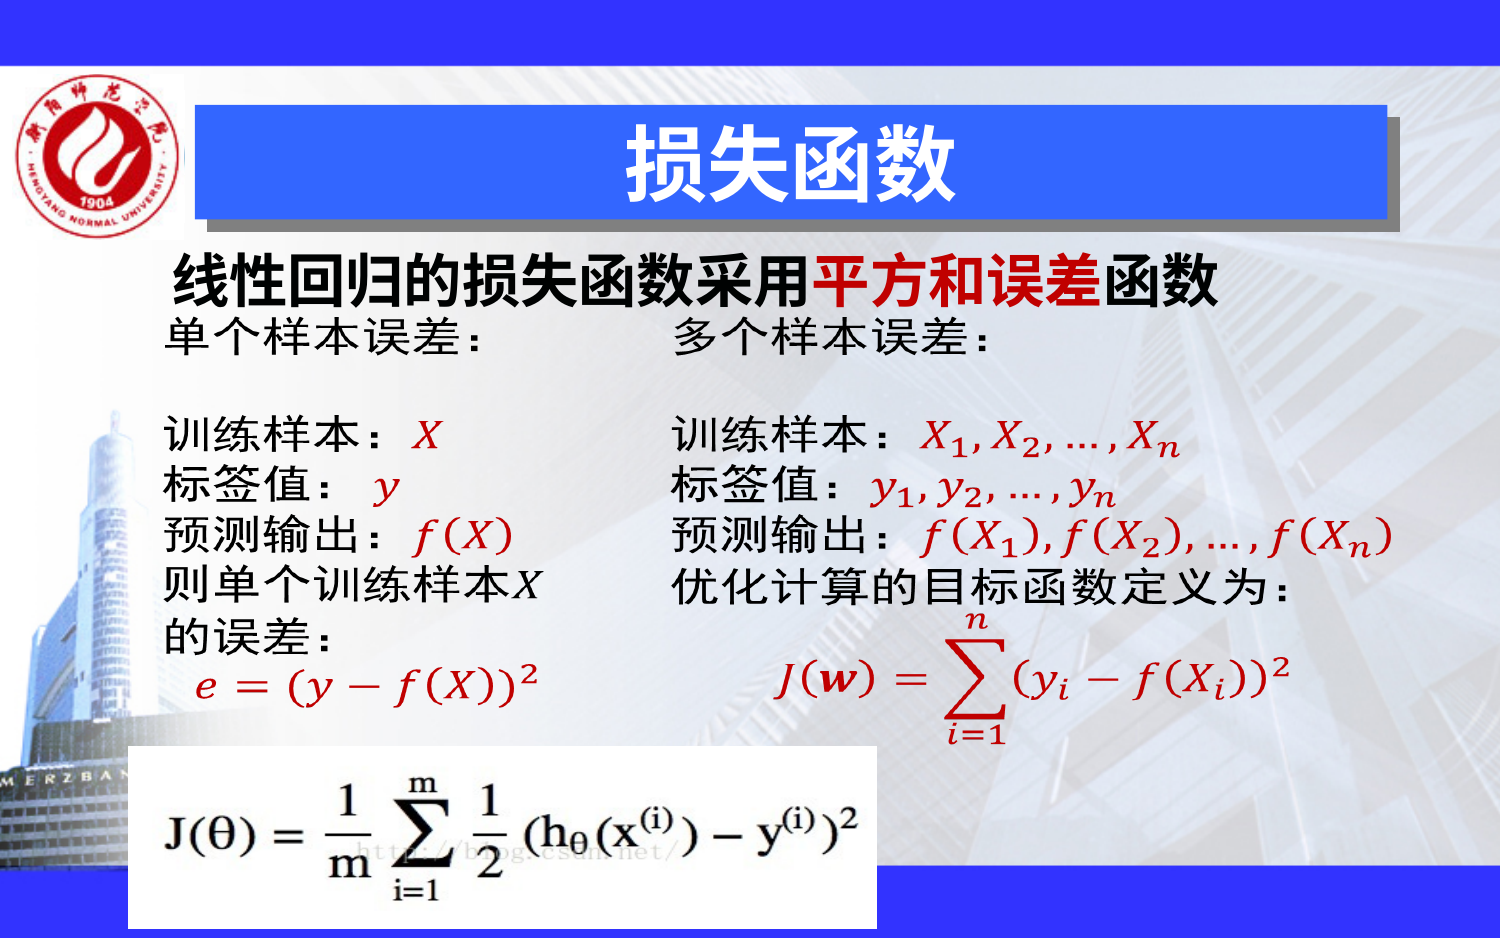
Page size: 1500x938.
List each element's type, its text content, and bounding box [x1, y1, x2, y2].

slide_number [112, 872, 425, 935]
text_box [147, 301, 1418, 755]
text_box 线性回归的损失函数采用平方和误差函数 [156, 236, 1235, 301]
text_box 损失函数 [194, 104, 1388, 220]
picture [0, 0, 1500, 938]
